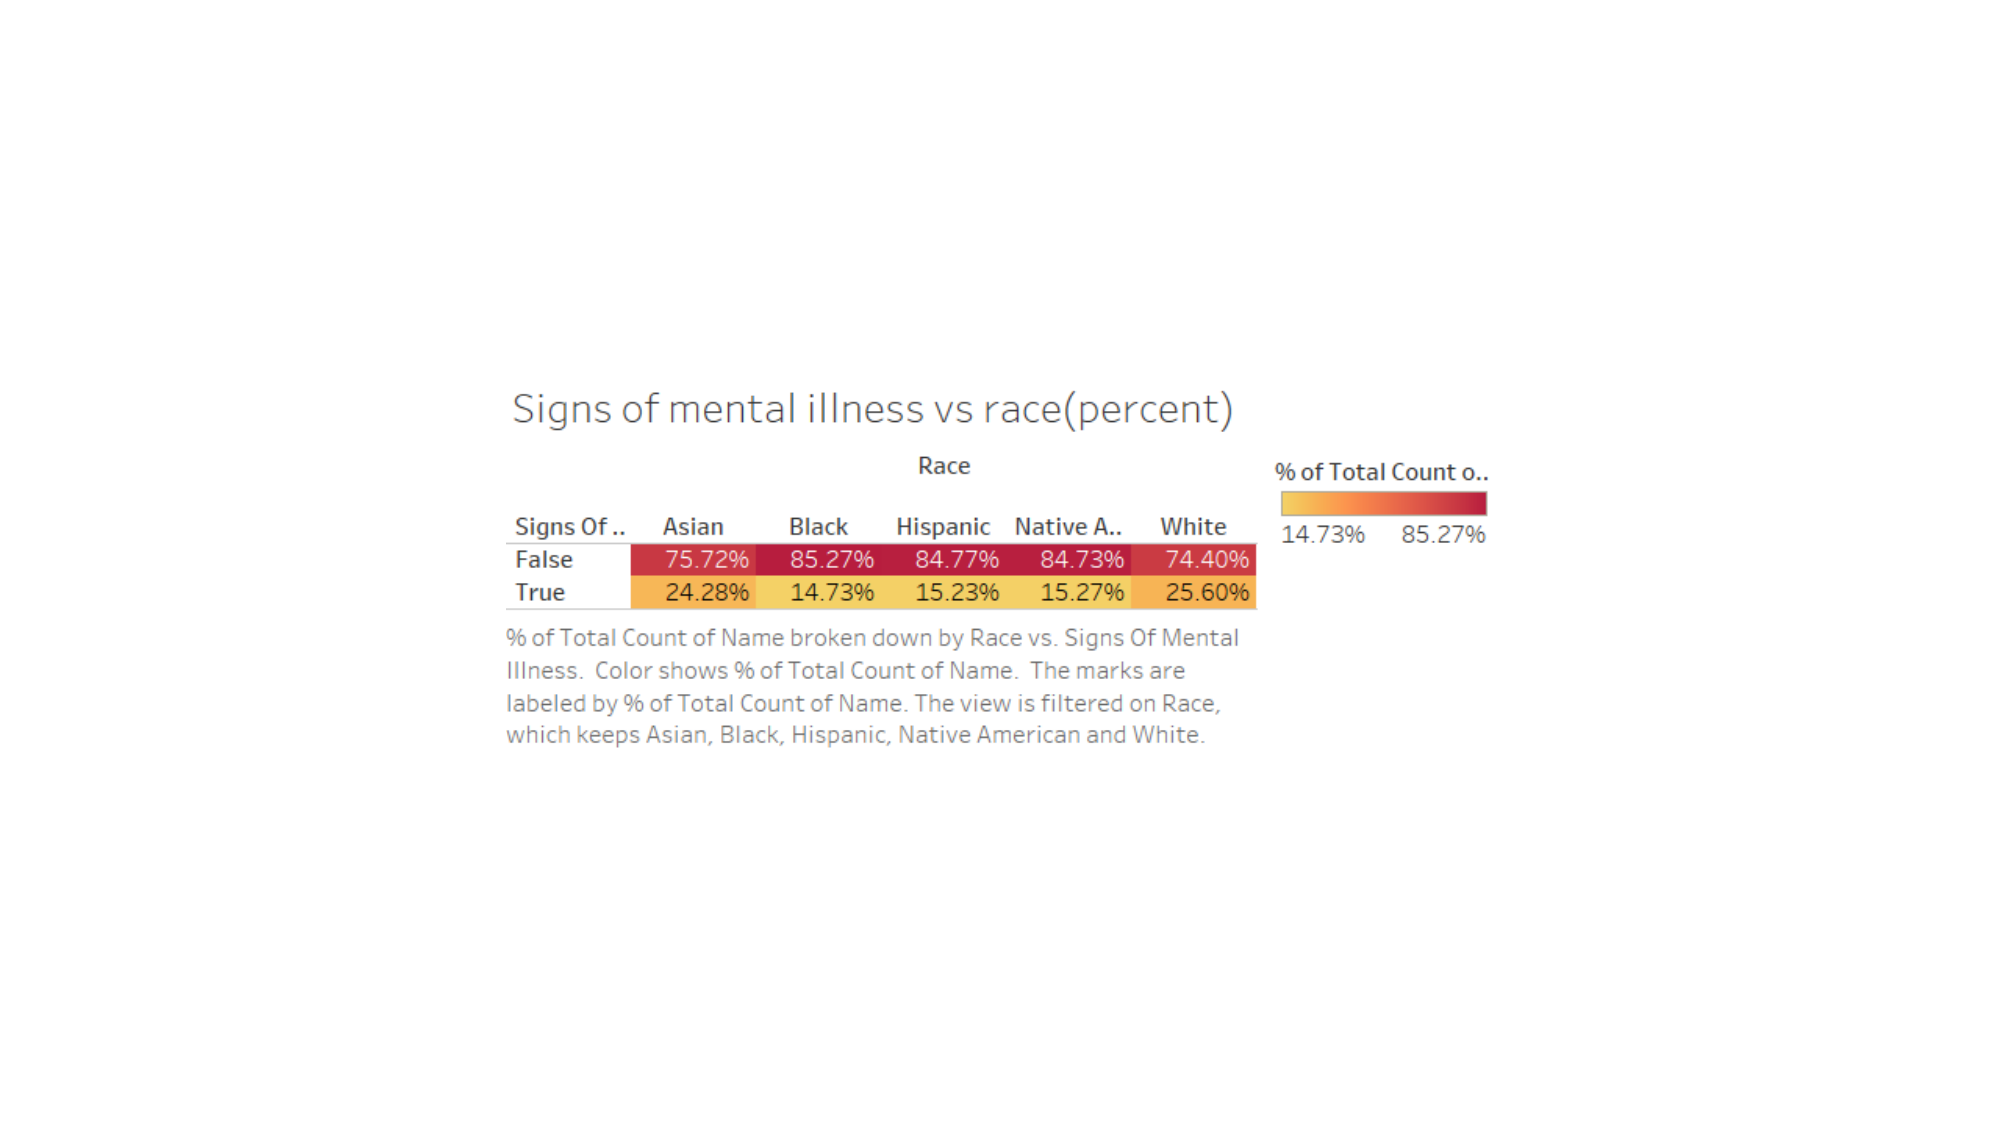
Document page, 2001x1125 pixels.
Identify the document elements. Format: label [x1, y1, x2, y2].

picture [506, 371, 1494, 754]
